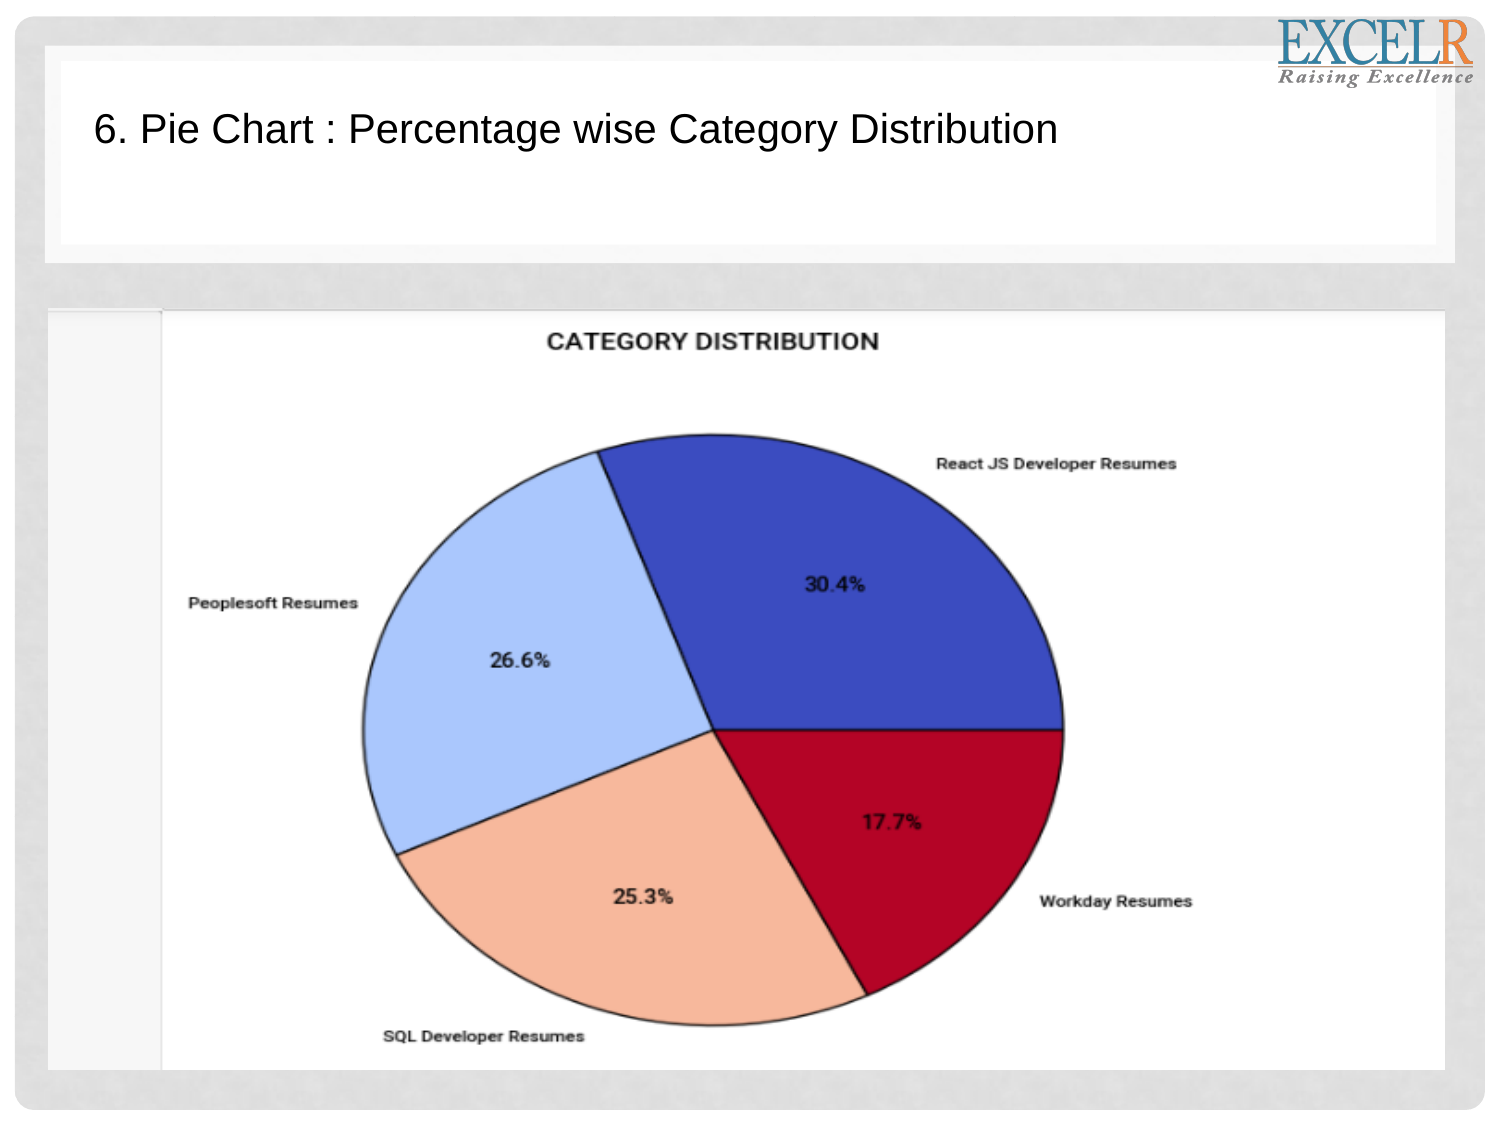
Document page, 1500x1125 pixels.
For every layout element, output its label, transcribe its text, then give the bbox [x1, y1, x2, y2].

picture [14, 16, 1485, 1110]
text_box 6. Pie Chart : Percentage wise Category Distribution [78, 94, 1101, 160]
